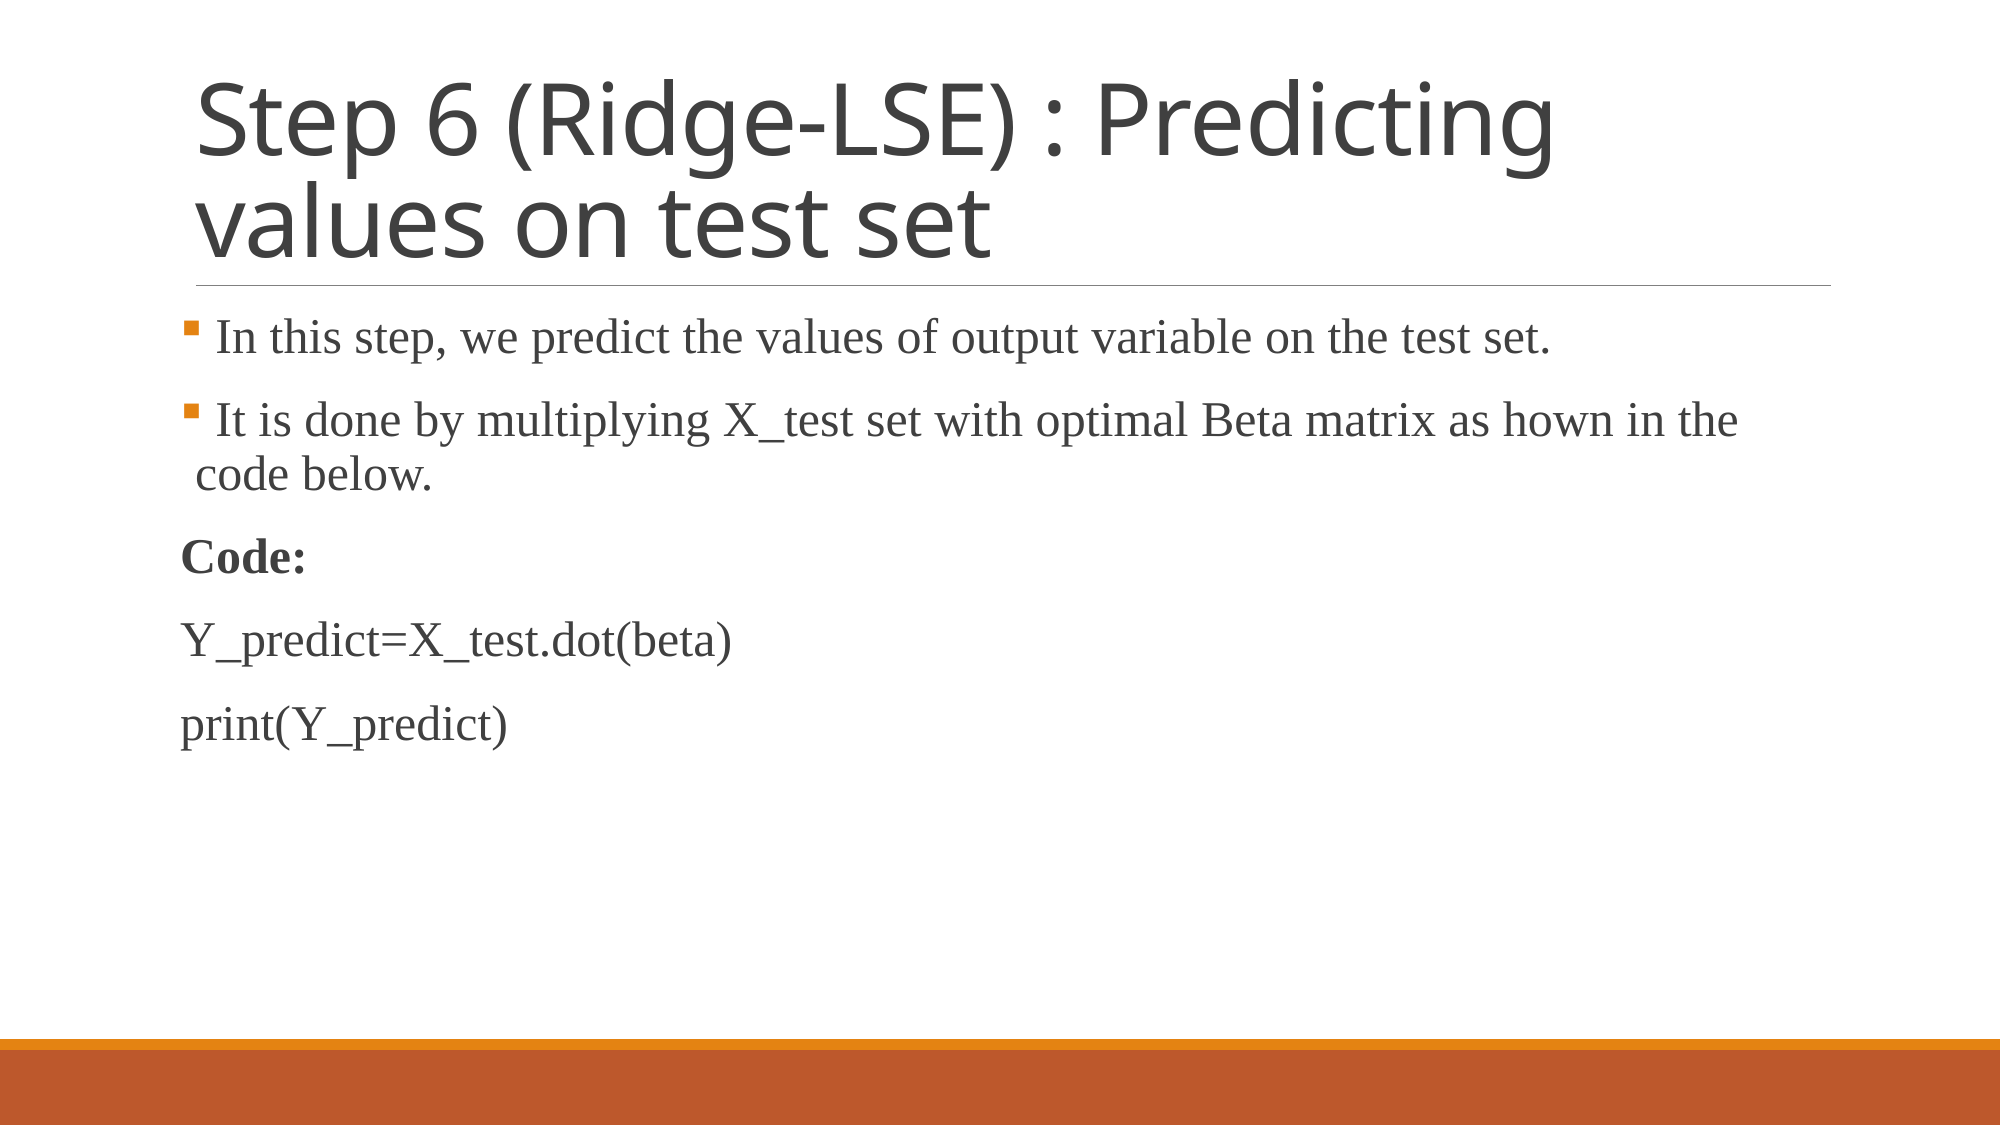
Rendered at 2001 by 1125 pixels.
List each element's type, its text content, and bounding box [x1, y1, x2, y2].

title Step 6 (Ridge-LSE) : Predicting values on test set [180, 47, 1830, 285]
list In this step, we predict the values of output variable on the test set. It is done by multiplying X_test set with optimal Beta matrix as hown in the code below. Code: Y_predict=X_test.dot(beta) print(Y_predict) [180, 302, 1830, 963]
